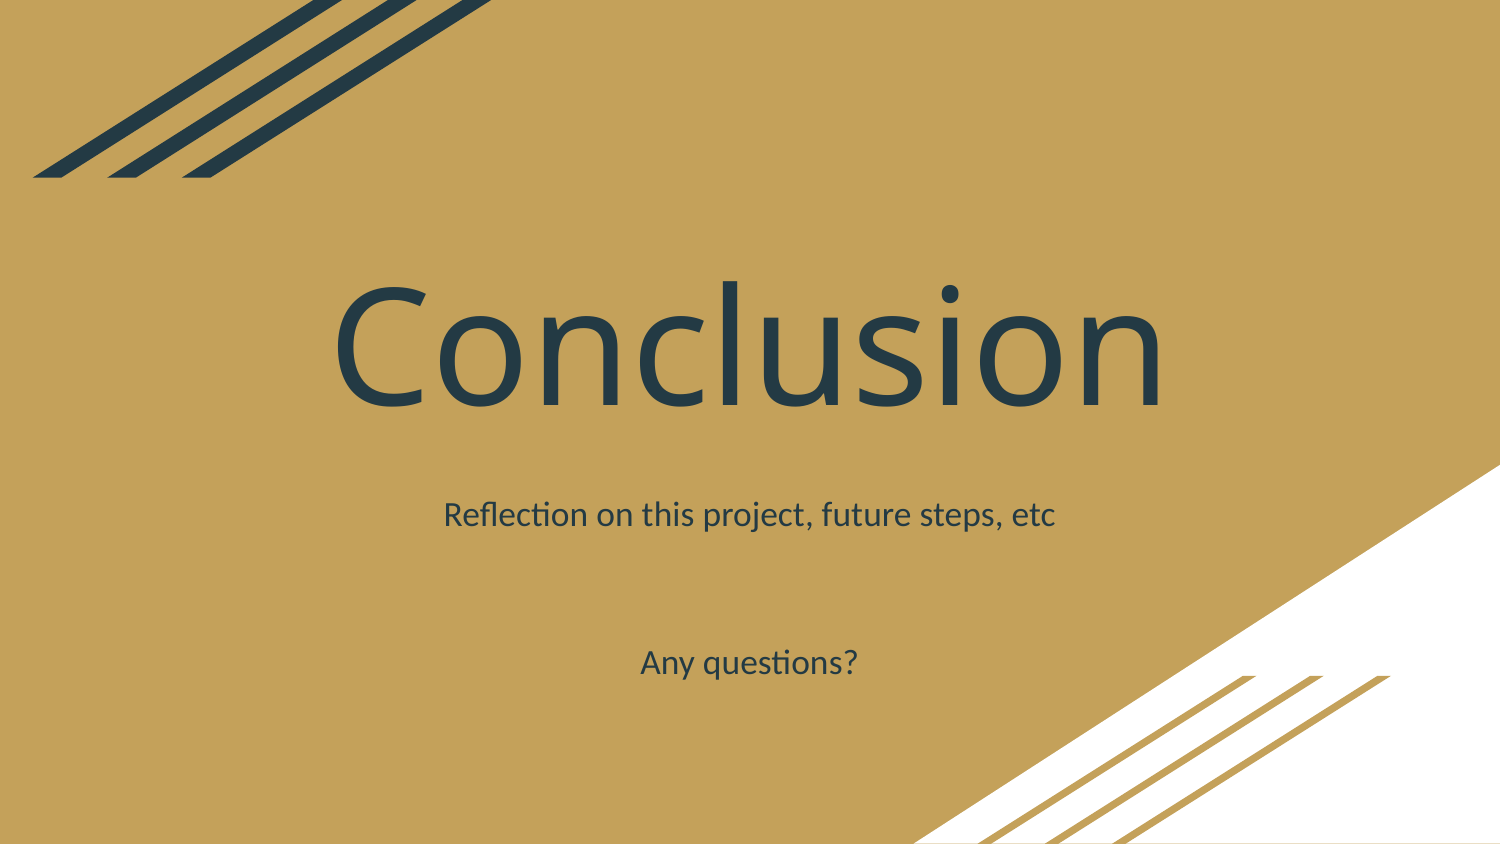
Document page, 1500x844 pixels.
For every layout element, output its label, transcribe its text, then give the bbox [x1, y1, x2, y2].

list Reflection on this project, future steps, etc Any questions? [227, 469, 1273, 749]
title Conclusion [227, 227, 1273, 454]
